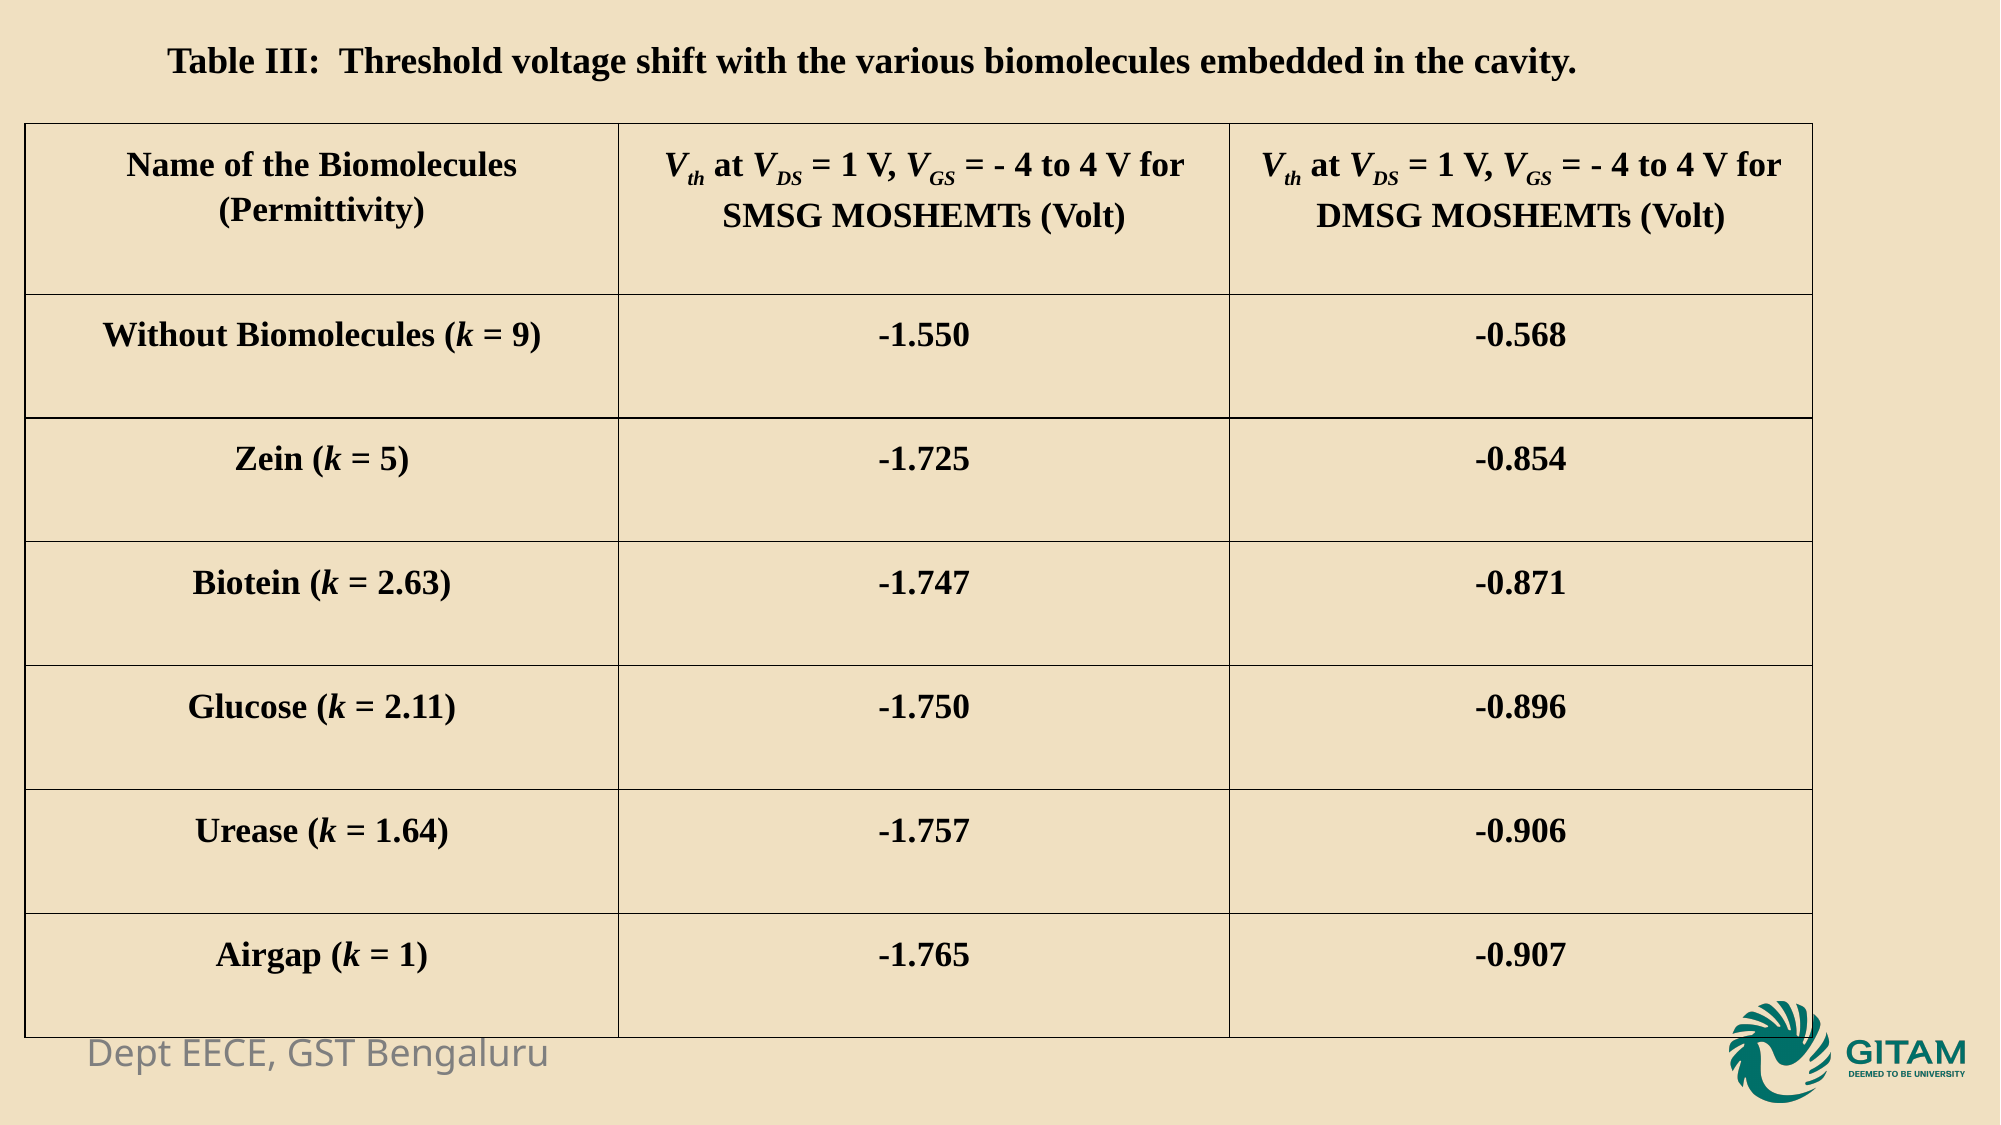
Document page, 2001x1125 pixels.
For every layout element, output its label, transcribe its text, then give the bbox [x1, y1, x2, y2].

table_cell -0.871 [1230, 542, 1812, 665]
table_cell -0.896 [1230, 666, 1812, 789]
table_cell -1.747 [619, 542, 1229, 665]
table_cell -1.765 [619, 914, 1229, 1037]
table_cell Urease (k = 1.64) [26, 790, 618, 913]
table_cell -0.907 [1230, 914, 1812, 1037]
table_cell -0.906 [1230, 790, 1812, 913]
table_cell -1.757 [619, 790, 1229, 913]
table_cell Glucose (k = 2.11) [26, 666, 618, 789]
table_cell -0.568 [1230, 295, 1812, 417]
table_cell Zein (k = 5) [26, 419, 618, 541]
table_cell Without Biomolecules (k = 9) [26, 295, 618, 417]
text_box Table III: Threshold voltage shift with the various biomolecules embedded in the cavity. [152, 14, 1848, 96]
table_cell Airgap (k = 1) [26, 914, 618, 1037]
table_cell -1.550 [619, 295, 1229, 417]
table_cell -1.750 [619, 666, 1229, 789]
table_header Vth at VDS = 1 V, VGS = - 4 to 4 V for SMSG MOSHEMTs (Volt) [619, 124, 1229, 294]
picture [1729, 1001, 1965, 1103]
table_cell Biotein (k = 2.63) [26, 542, 618, 665]
table_header Vth at VDS = 1 V, VGS = - 4 to 4 V for DMSG MOSHEMTs (Volt) [1230, 124, 1812, 294]
table_cell -1.725 [619, 419, 1229, 541]
table_header Name of the Biomolecules (Permittivity) [26, 124, 618, 294]
table_cell -0.854 [1230, 419, 1812, 541]
